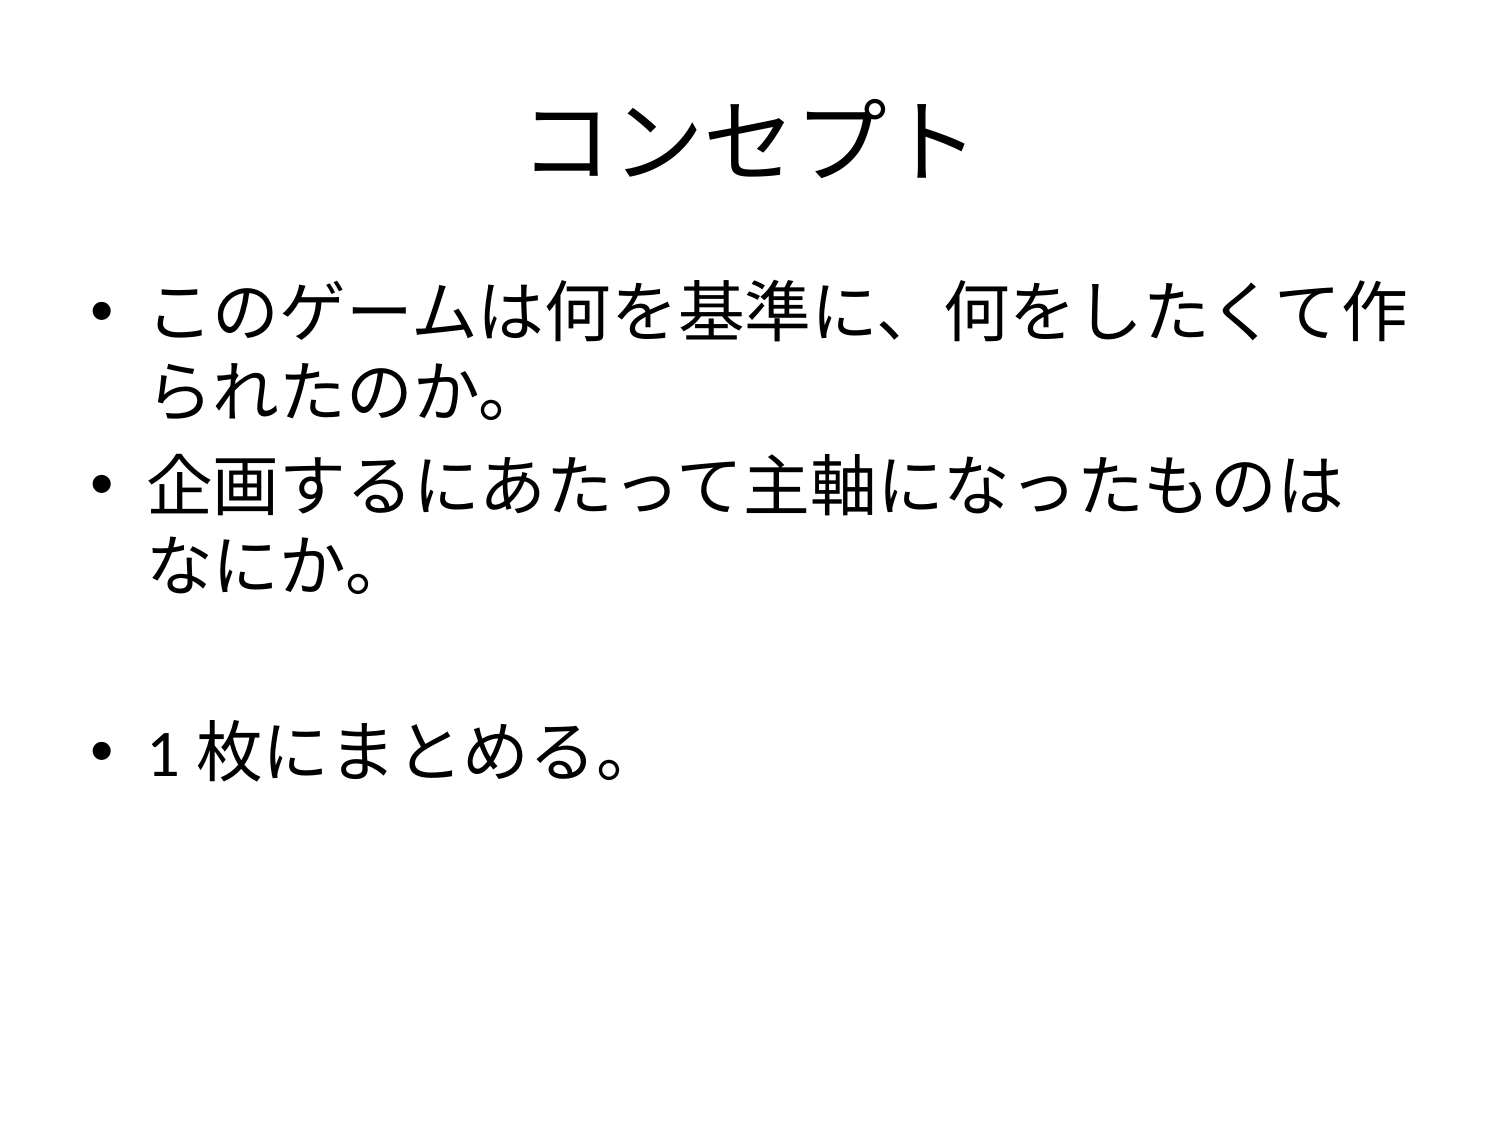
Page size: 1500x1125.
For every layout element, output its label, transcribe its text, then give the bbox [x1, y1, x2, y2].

list このゲームは何を基準に、何をしたくて作られたのか。 企画するにあたって主軸になったものはなにか。 1枚にまとめる。 [75, 262, 1425, 1005]
title コンセプト [75, 45, 1425, 233]
